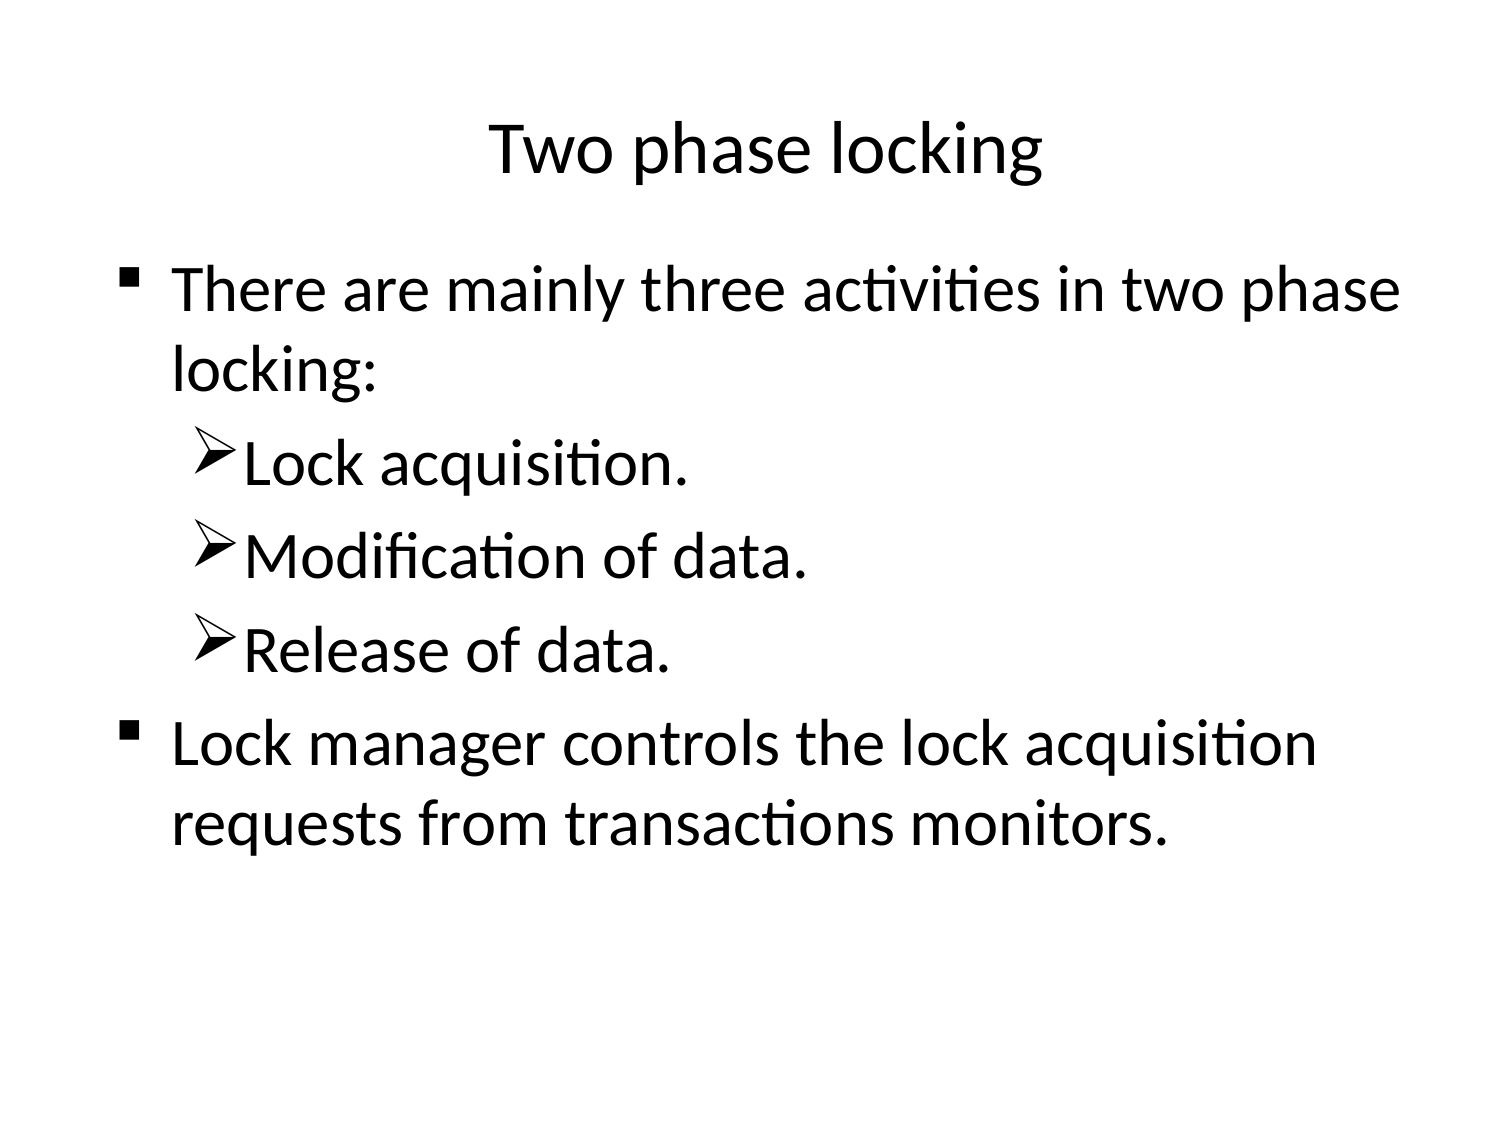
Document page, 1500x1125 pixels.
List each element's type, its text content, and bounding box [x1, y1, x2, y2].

list There are mainly three activities in two phase locking: Lock acquisition. Modification of data. Release of data. Lock manager controls the lock acquisition requests from transactions monitors. [99, 237, 1450, 1088]
title Two phase locking [99, 50, 1450, 237]
